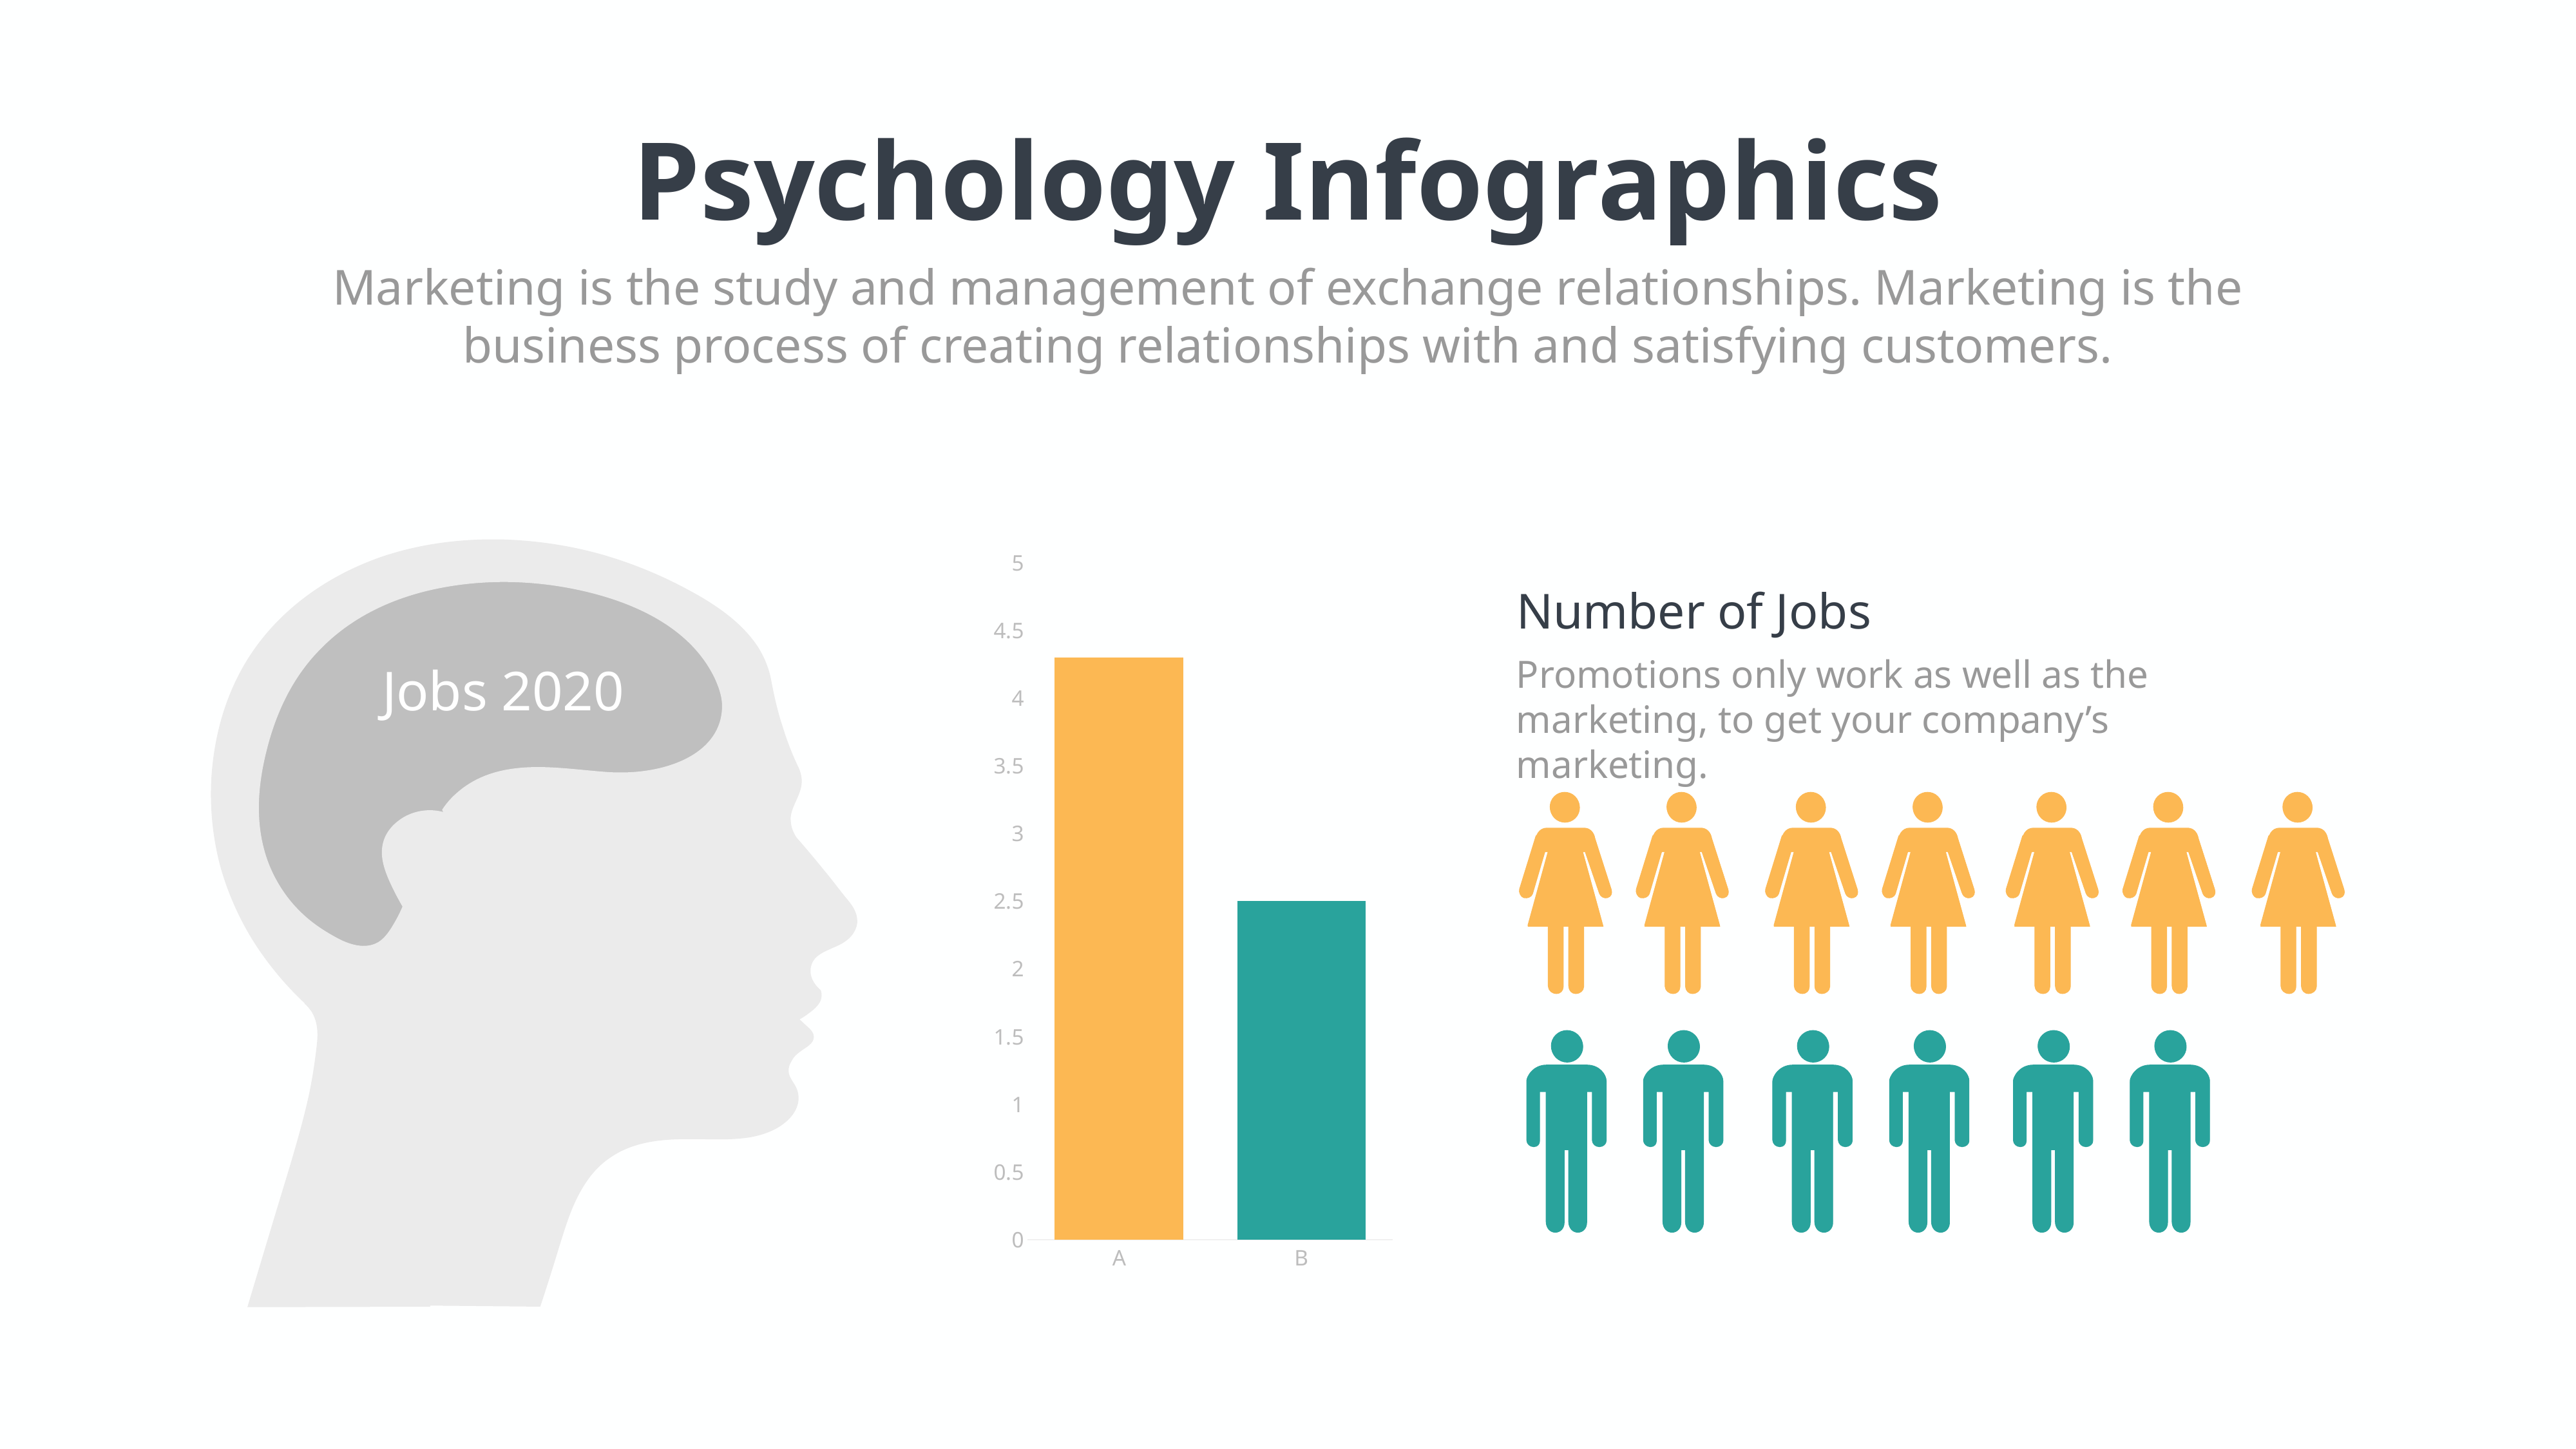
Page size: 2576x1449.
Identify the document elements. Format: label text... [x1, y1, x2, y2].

text_box Marketing is the study and management of exchange relationships. Marketing is the business process of creating relationships with and satisfying customers. [281, 251, 2295, 377]
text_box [1507, 576, 2345, 1233]
text_box Psychology Infographics [623, 108, 1953, 247]
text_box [211, 539, 857, 1306]
chart [985, 533, 1401, 1287]
